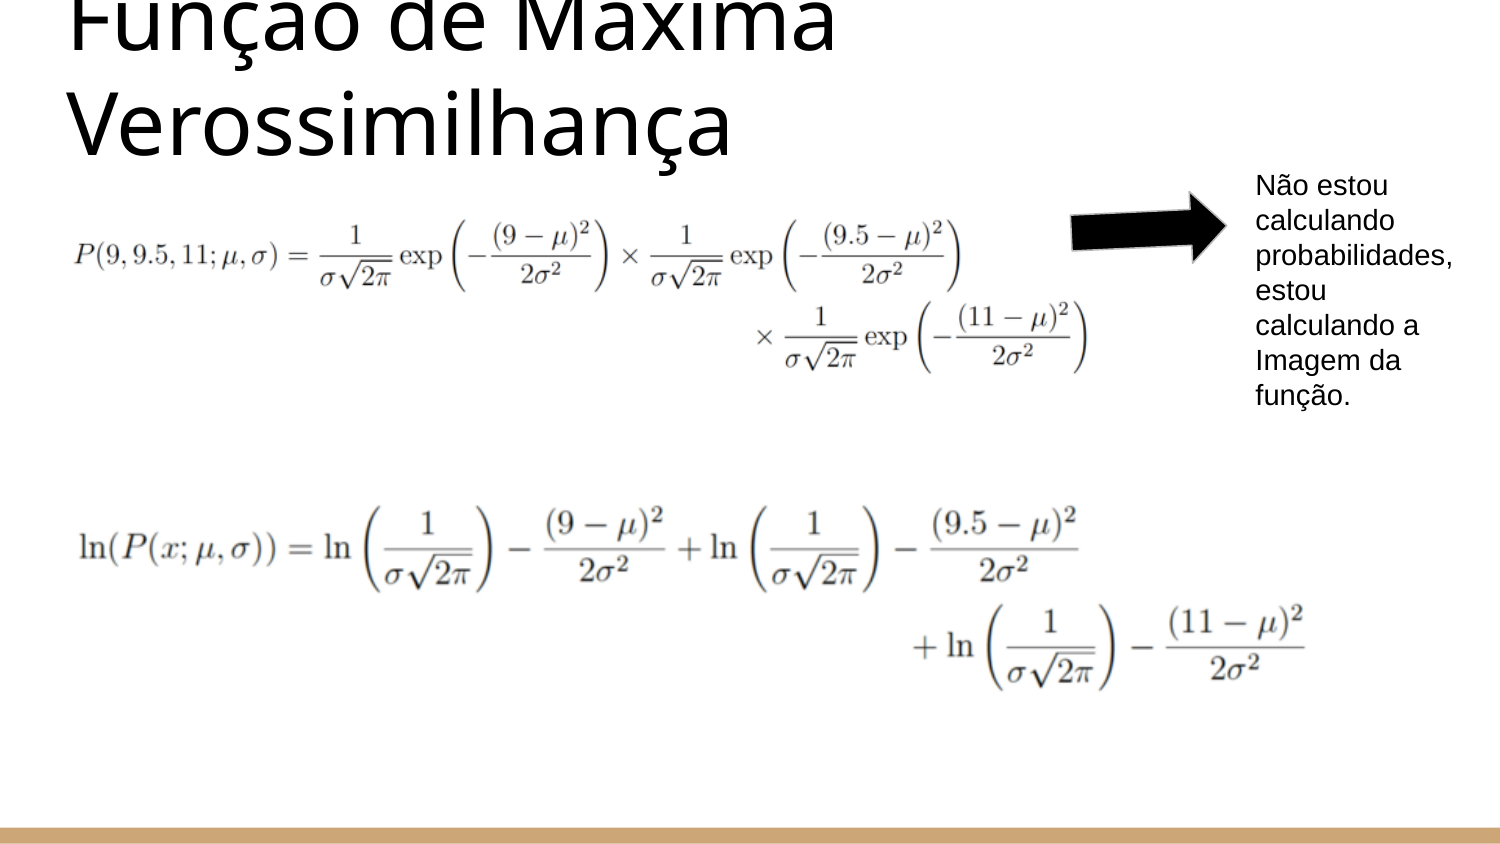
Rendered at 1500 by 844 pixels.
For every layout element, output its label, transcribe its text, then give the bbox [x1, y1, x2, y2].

text_box [1100, 191, 1227, 264]
title Função de Máxima Verossimilhança [51, 51, 1449, 189]
list [51, 200, 1449, 752]
text_box Não estou calculando probabilidades, estou calculando a Imagem da função. [1240, 151, 1487, 332]
picture [61, 208, 1096, 382]
picture [61, 495, 1312, 698]
